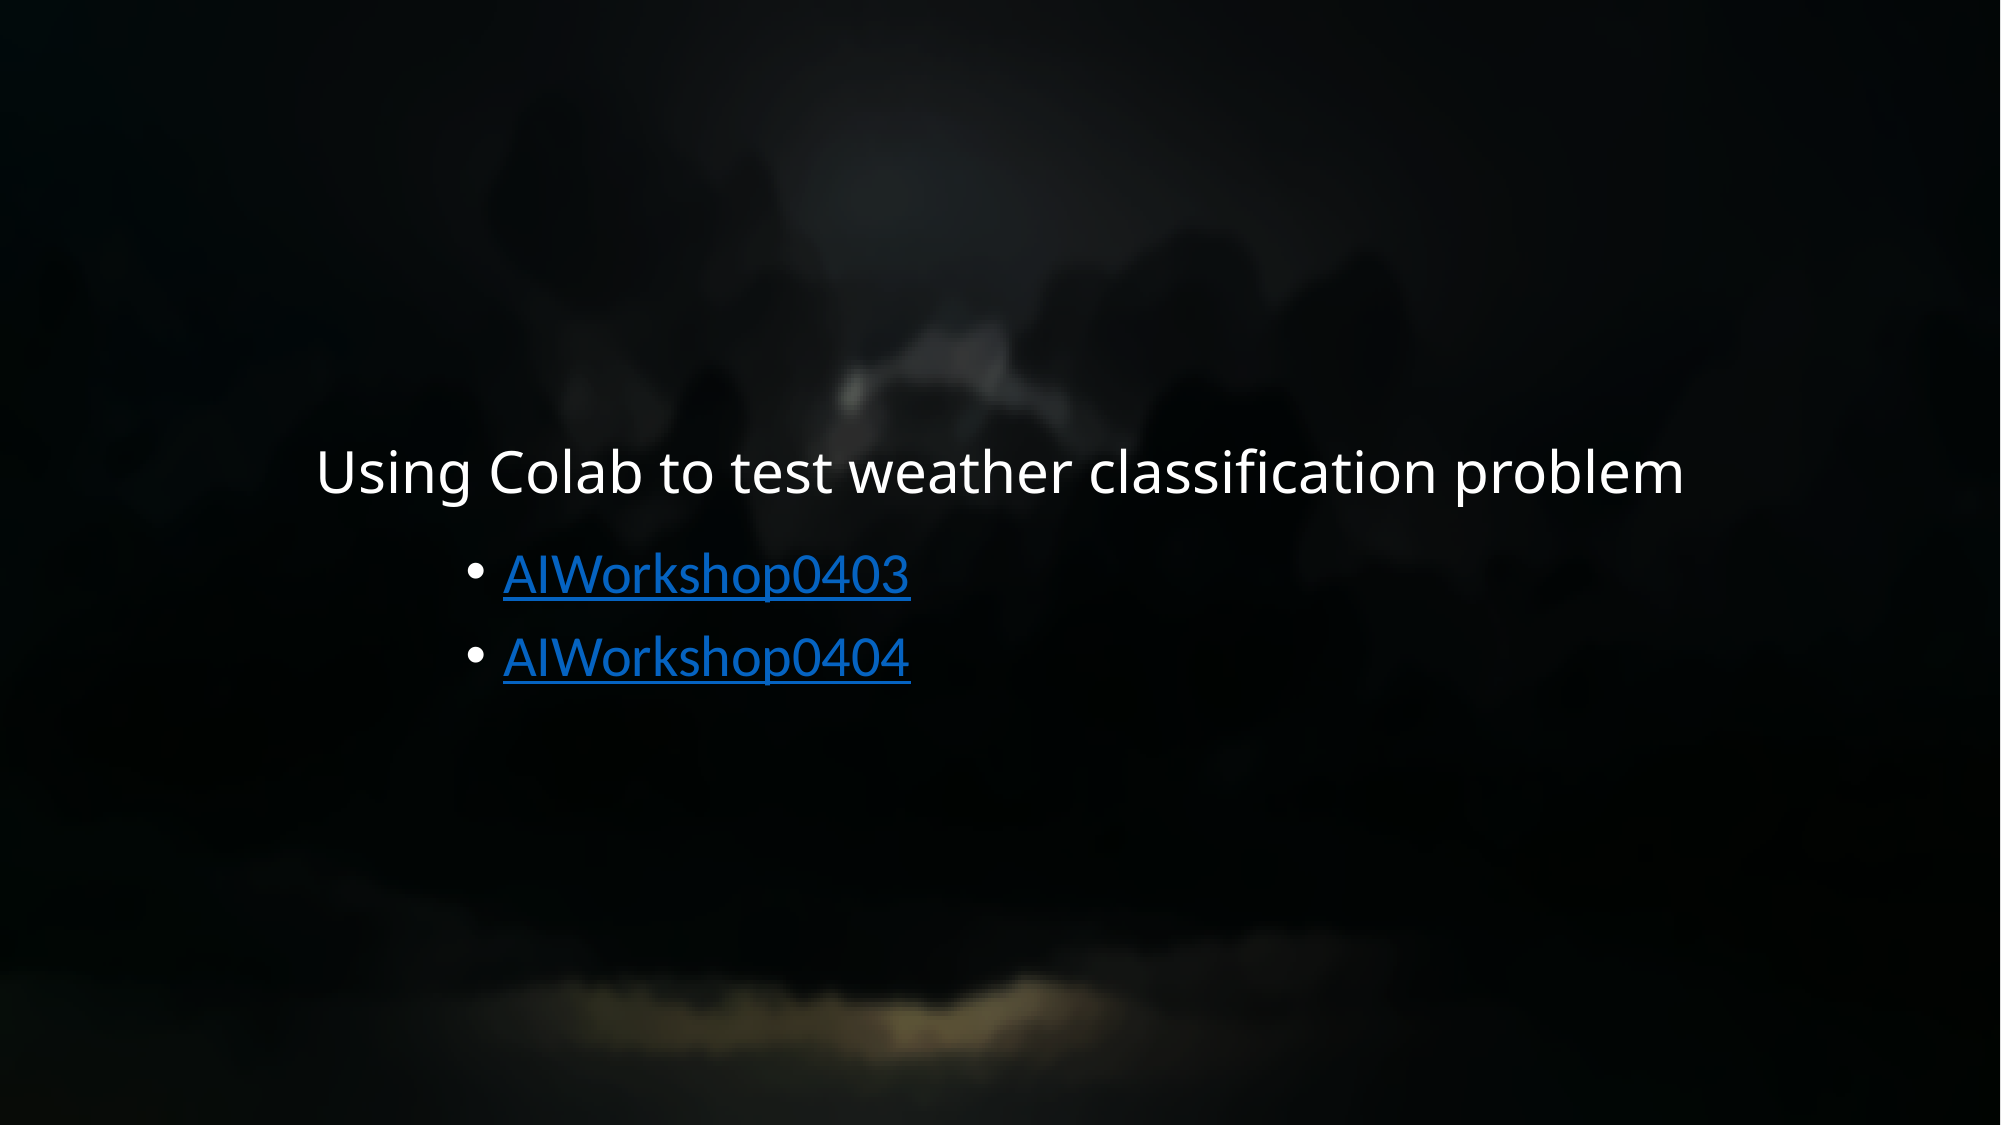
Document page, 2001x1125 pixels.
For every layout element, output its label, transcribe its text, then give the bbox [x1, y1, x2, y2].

text_box Using Colab to test weather classification problem [300, 435, 1801, 536]
picture [0, 0, 2001, 1125]
list AIWorkshop0403 AIWorkshop0404 [450, 535, 1614, 721]
